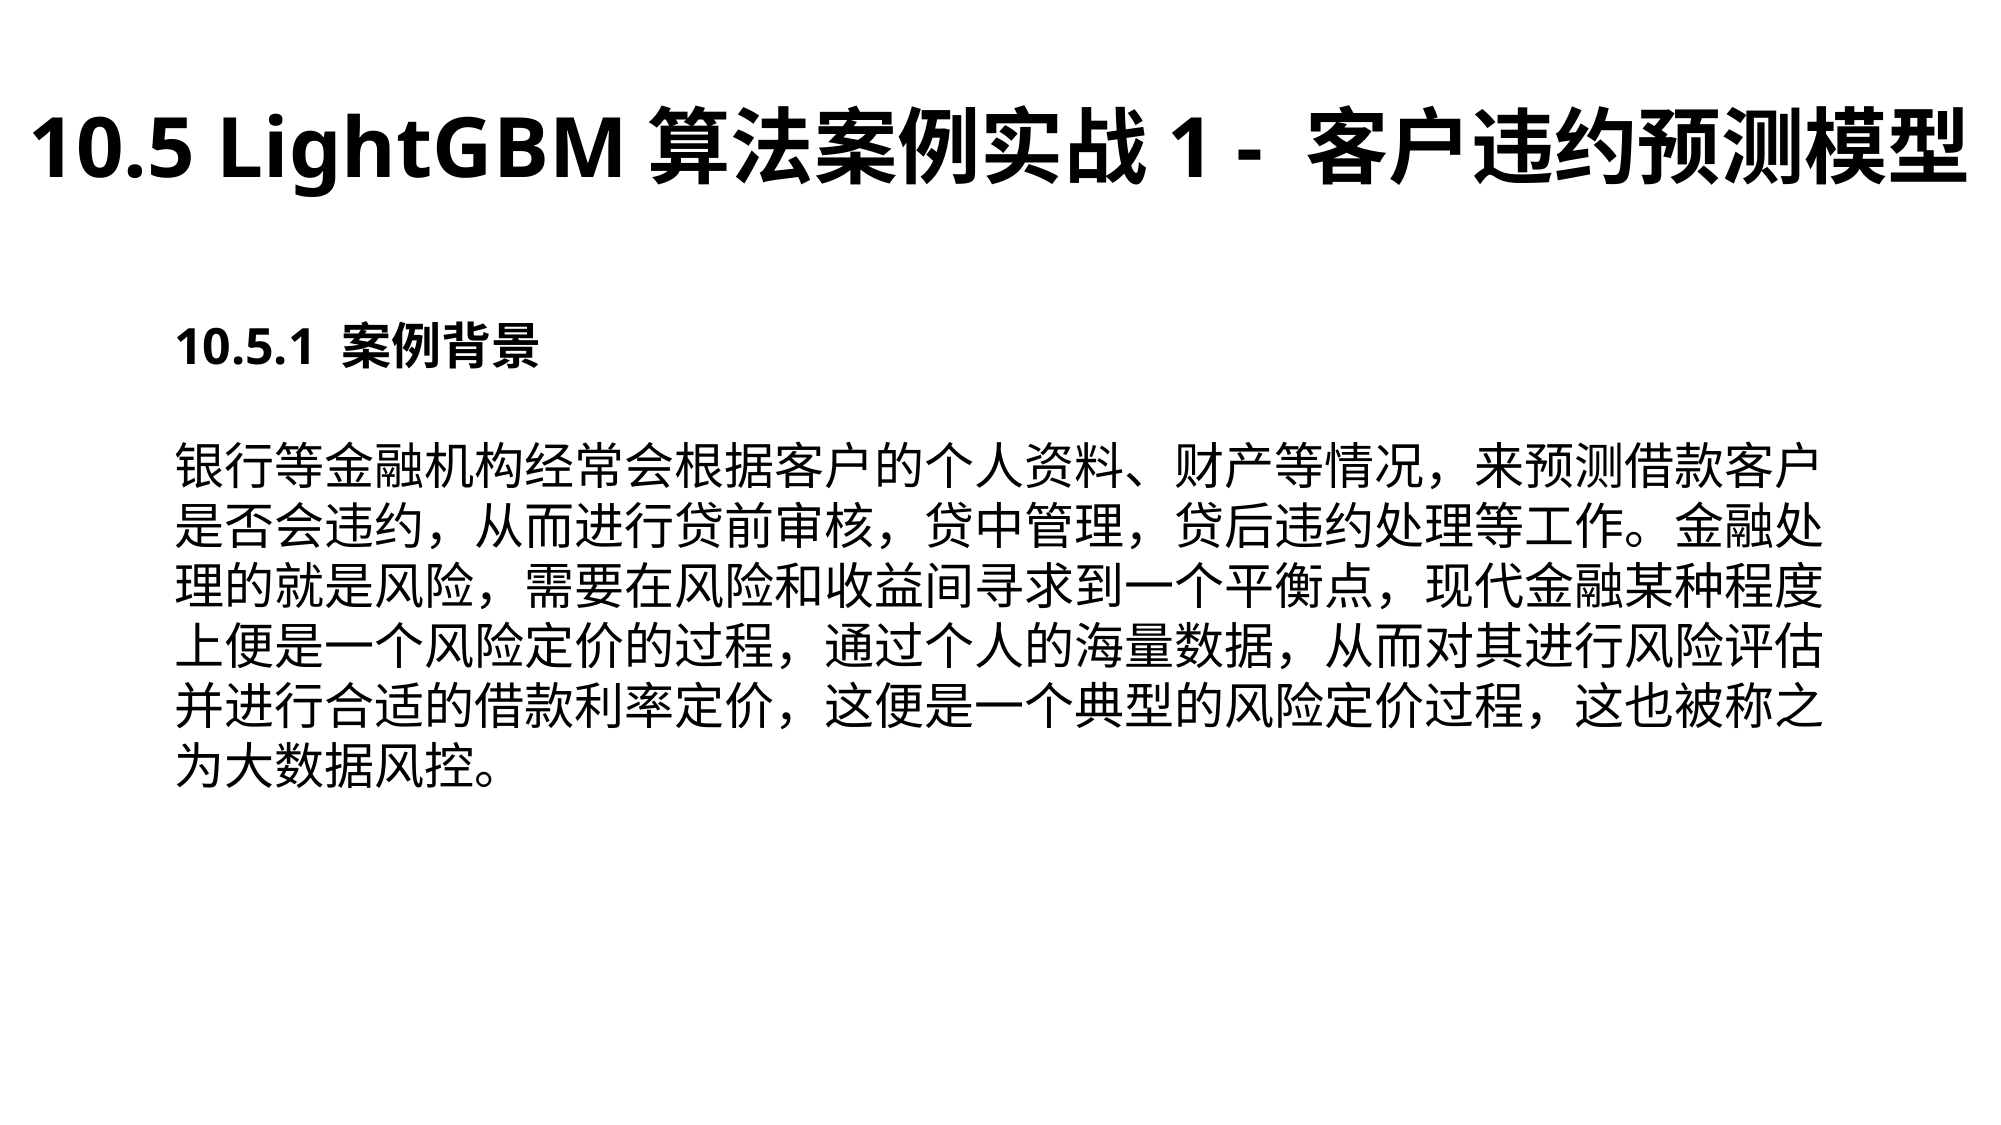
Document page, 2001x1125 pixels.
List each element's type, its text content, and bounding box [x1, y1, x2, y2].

text_box 10.5.1 案例背景 银行等金融机构经常会根据客户的个人资料、财产等情况，来预测借款客户是否会违约，从而进行贷前审核，贷中管理，贷后违约处理等工作。金融处理的就是风险，需要在风险和收益间寻求到一个平衡点，现代金融某种程度上便是一个风险定价的过程，通过个人的海量数据，从而对其进行风险评估并进行合适的借款利率定价，这便是一个典型的风险定价过程，这也被称之为大数据风控。 [159, 307, 1841, 802]
text_box 10.5 LightGBM算法案例实战1 - 客户违约预测模型 [14, 86, 1986, 202]
